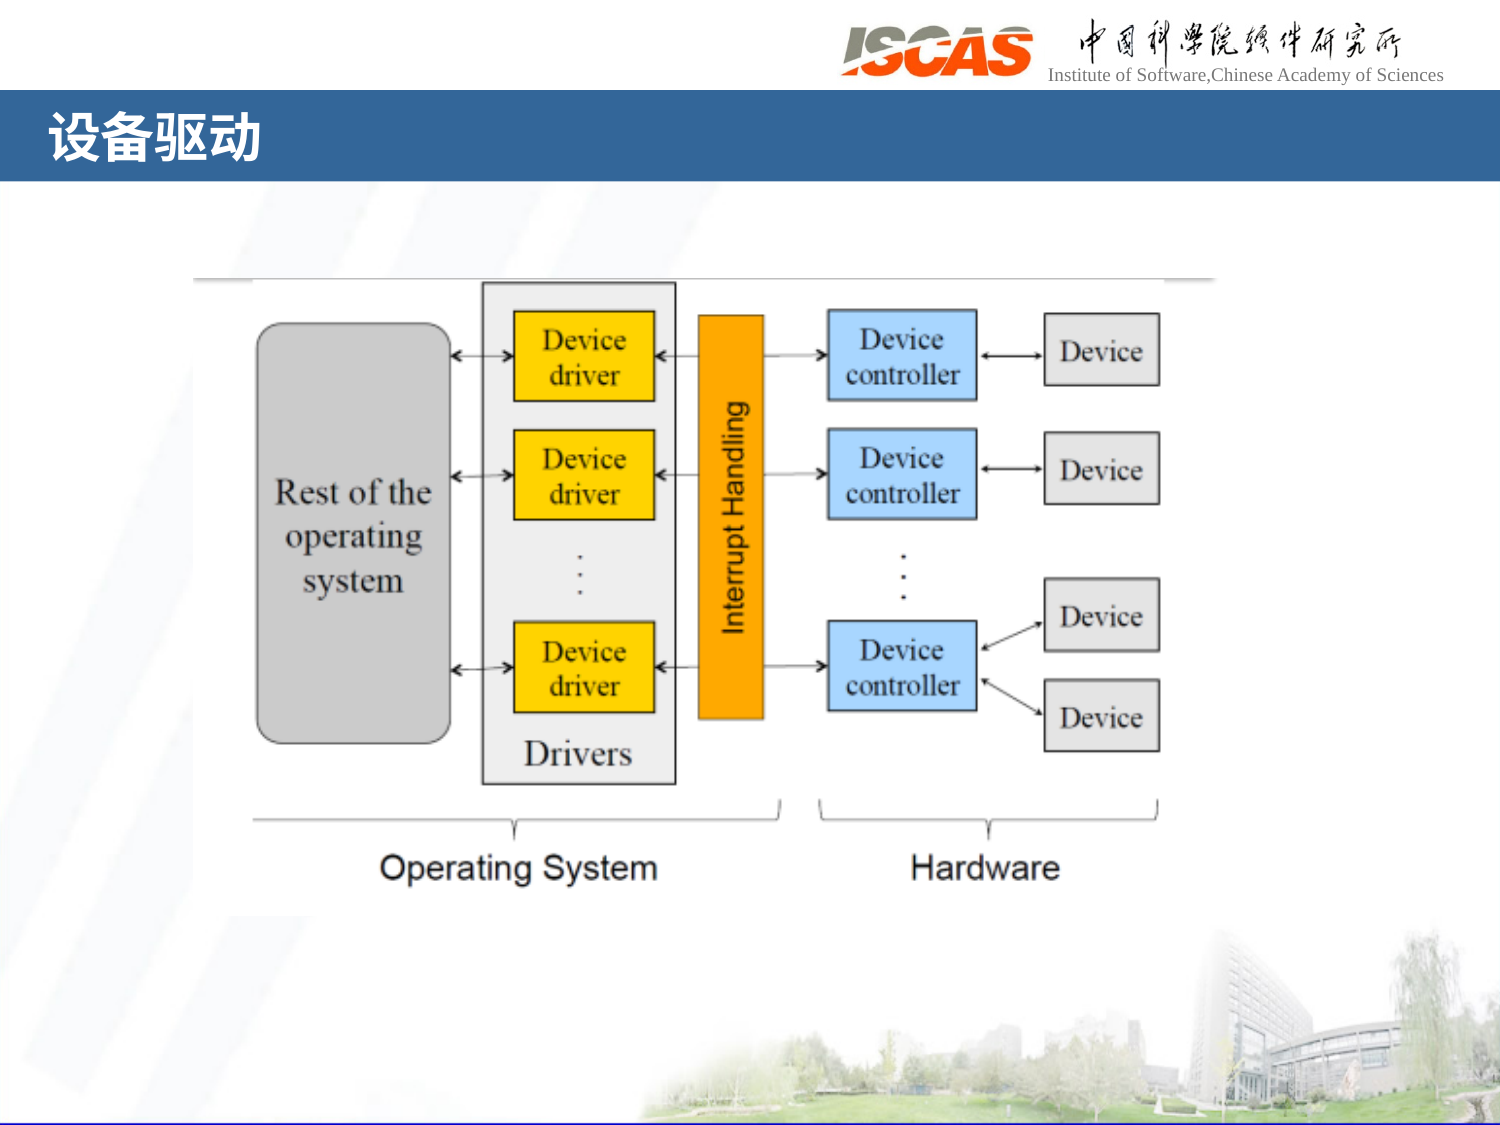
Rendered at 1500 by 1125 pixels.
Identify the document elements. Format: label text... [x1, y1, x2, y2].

title 设备驱动 [0, 89, 1500, 182]
picture [0, 182, 1500, 1125]
picture [1077, 15, 1402, 71]
picture [837, 18, 1045, 87]
